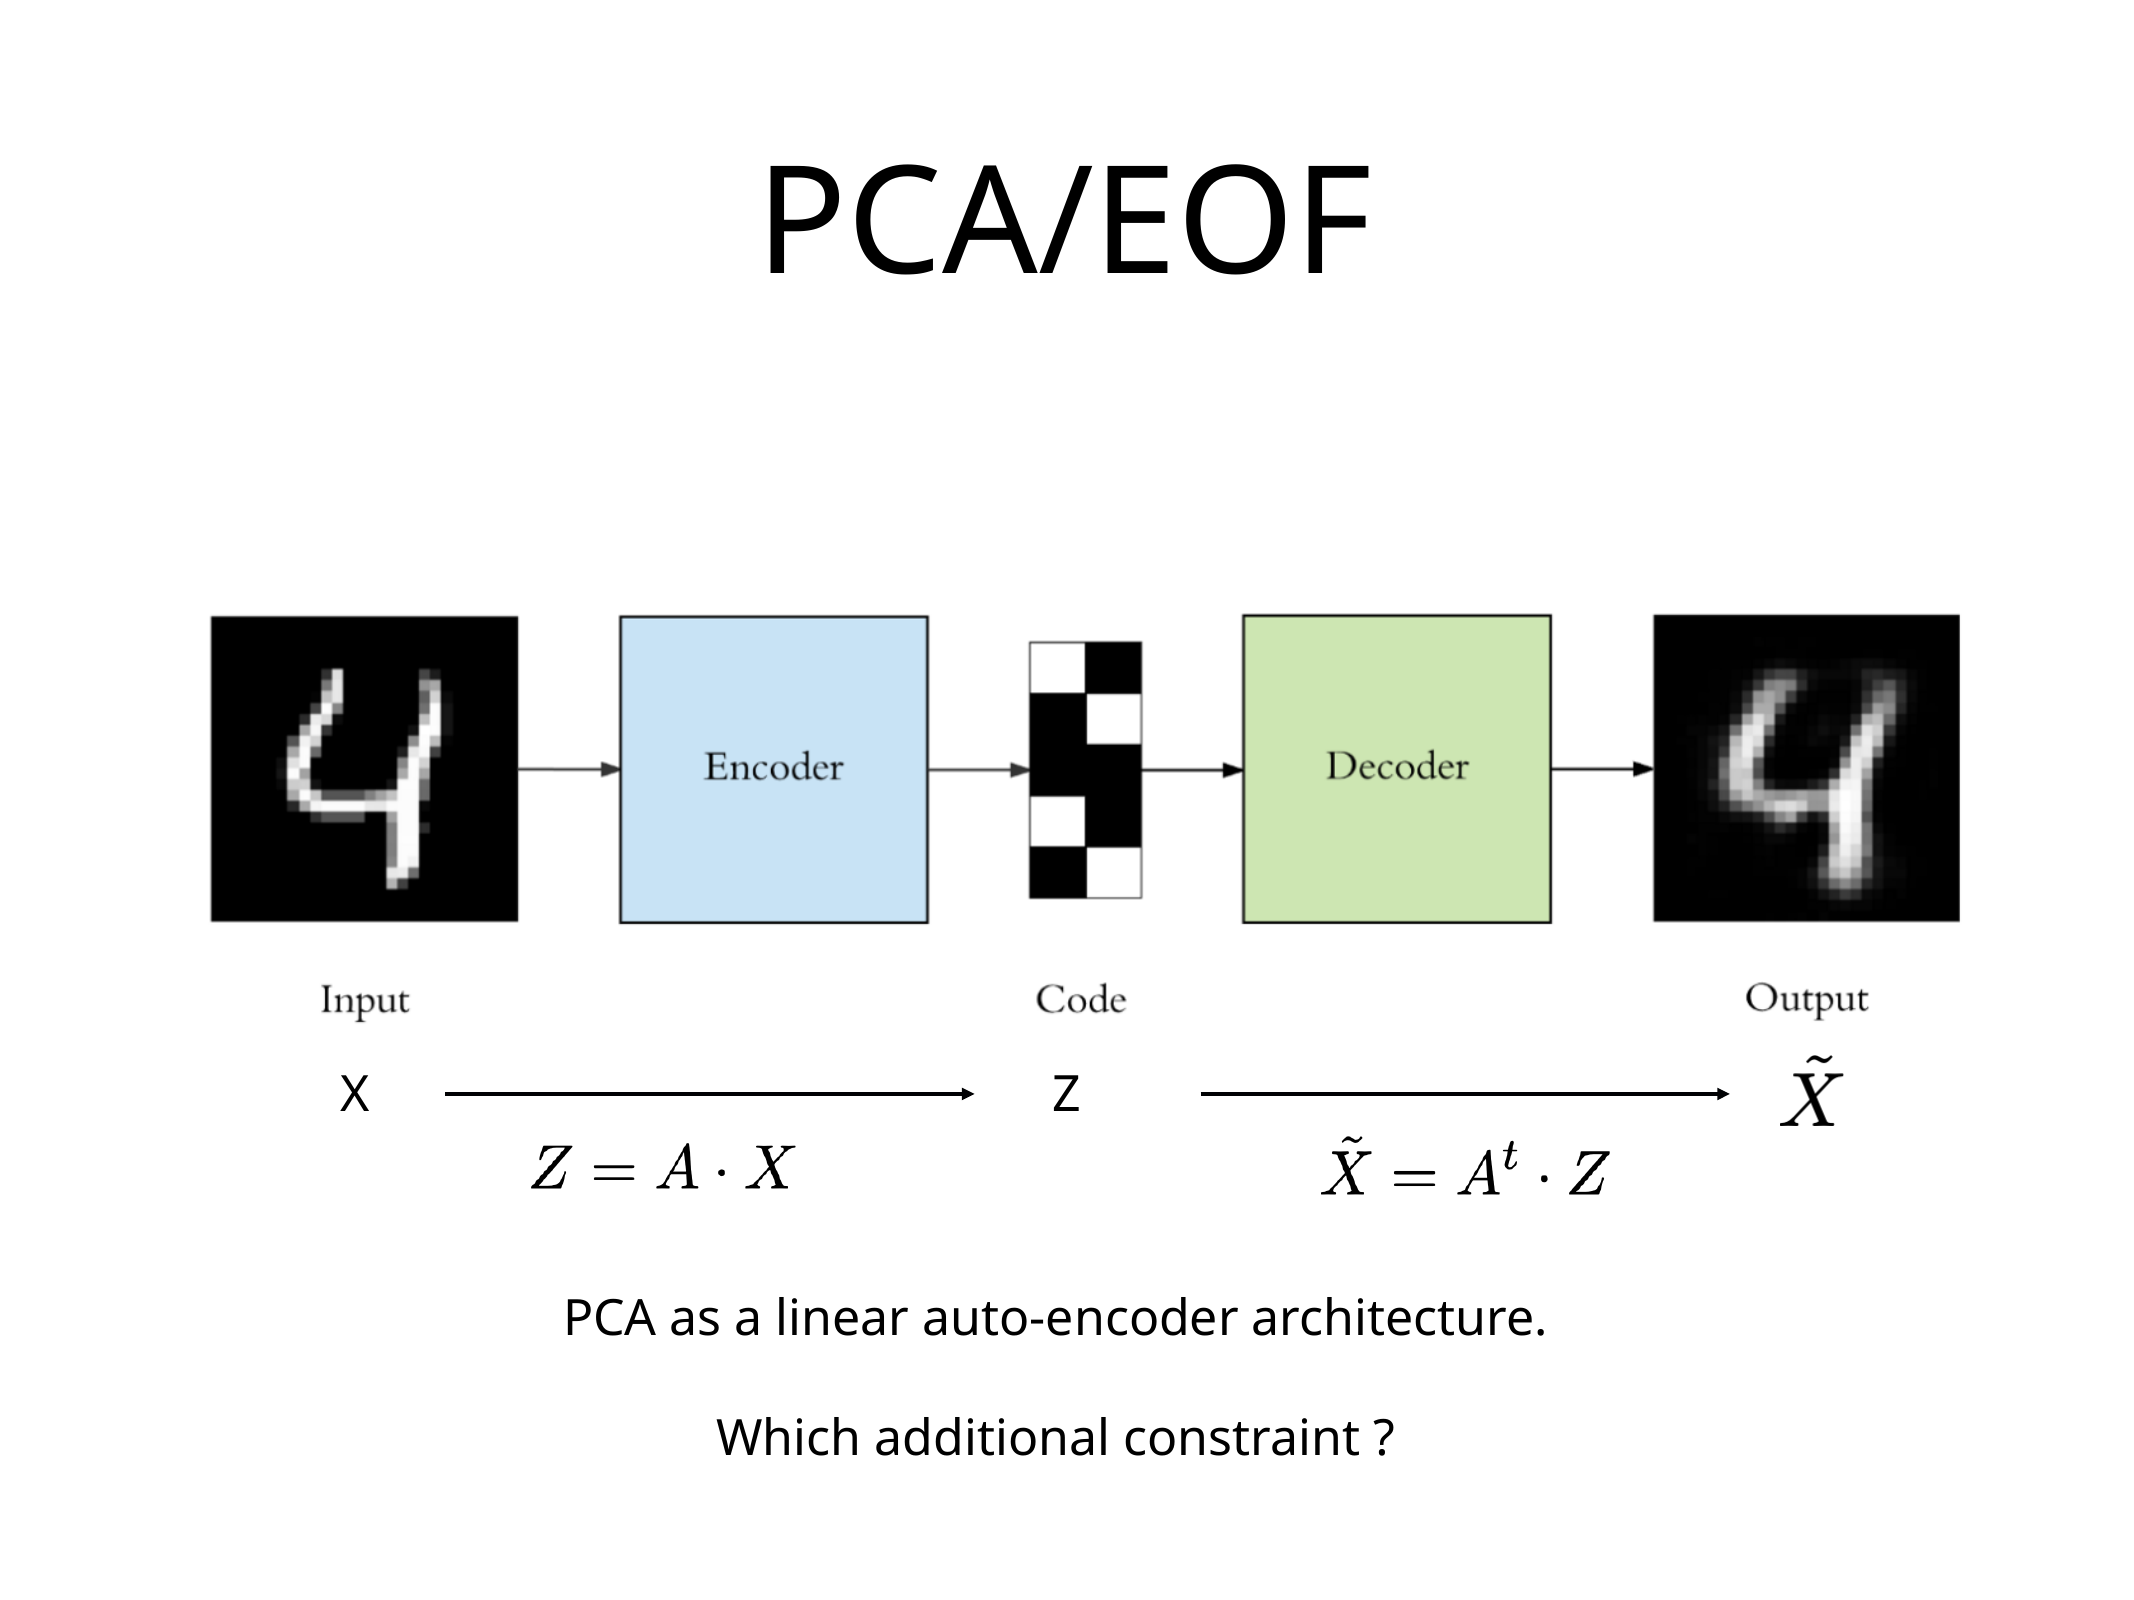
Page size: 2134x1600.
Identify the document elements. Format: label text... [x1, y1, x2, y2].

text_box X [331, 1053, 378, 1130]
picture [140, 554, 1993, 1046]
text_box [1200, 1087, 1730, 1101]
text_box [445, 1087, 975, 1101]
text_box Z [1043, 1053, 1090, 1130]
picture [1780, 1055, 1844, 1127]
picture [1321, 1136, 1610, 1195]
title PCA/EOF [78, 35, 2051, 391]
text_box PCA as a linear auto-encoder architecture. Which additional constraint ? [554, 1276, 1571, 1474]
picture [531, 1142, 796, 1189]
